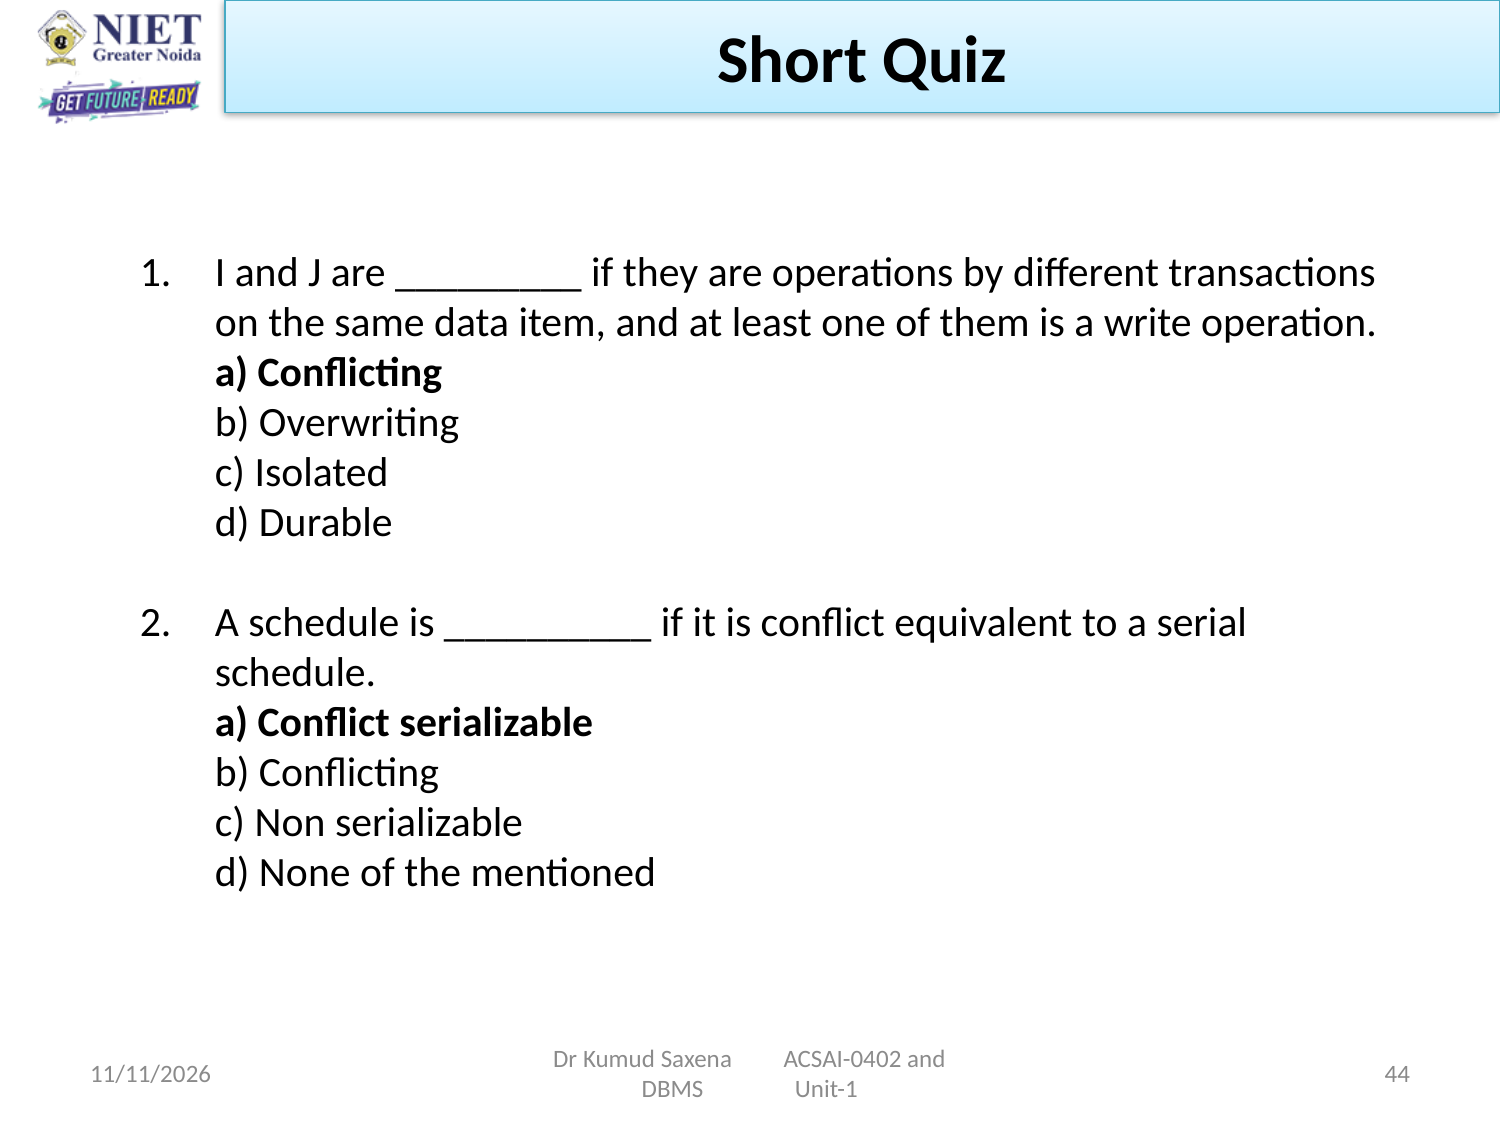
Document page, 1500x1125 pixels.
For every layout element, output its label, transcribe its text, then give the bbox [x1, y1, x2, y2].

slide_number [75, 1042, 425, 1103]
footer Dr Kumud Saxena ACSAI-0402 and DBMS Unit-1 [512, 1042, 988, 1103]
slide_number 44 [1074, 1042, 1425, 1103]
picture [0, 0, 238, 135]
text_box I and J are _________ if they are operations by different transactions on the same data item, and at least one of them is a write operation. a) Conflicting b) Overwriting c) Isolated d) Durable A schedule is __________ if it is conflict equivalent to a serial schedule. a) Conflict serializable b) Conflicting c) Non serializable d) None of the mentioned [124, 237, 1413, 903]
text_box Short Quiz [238, 0, 1500, 113]
